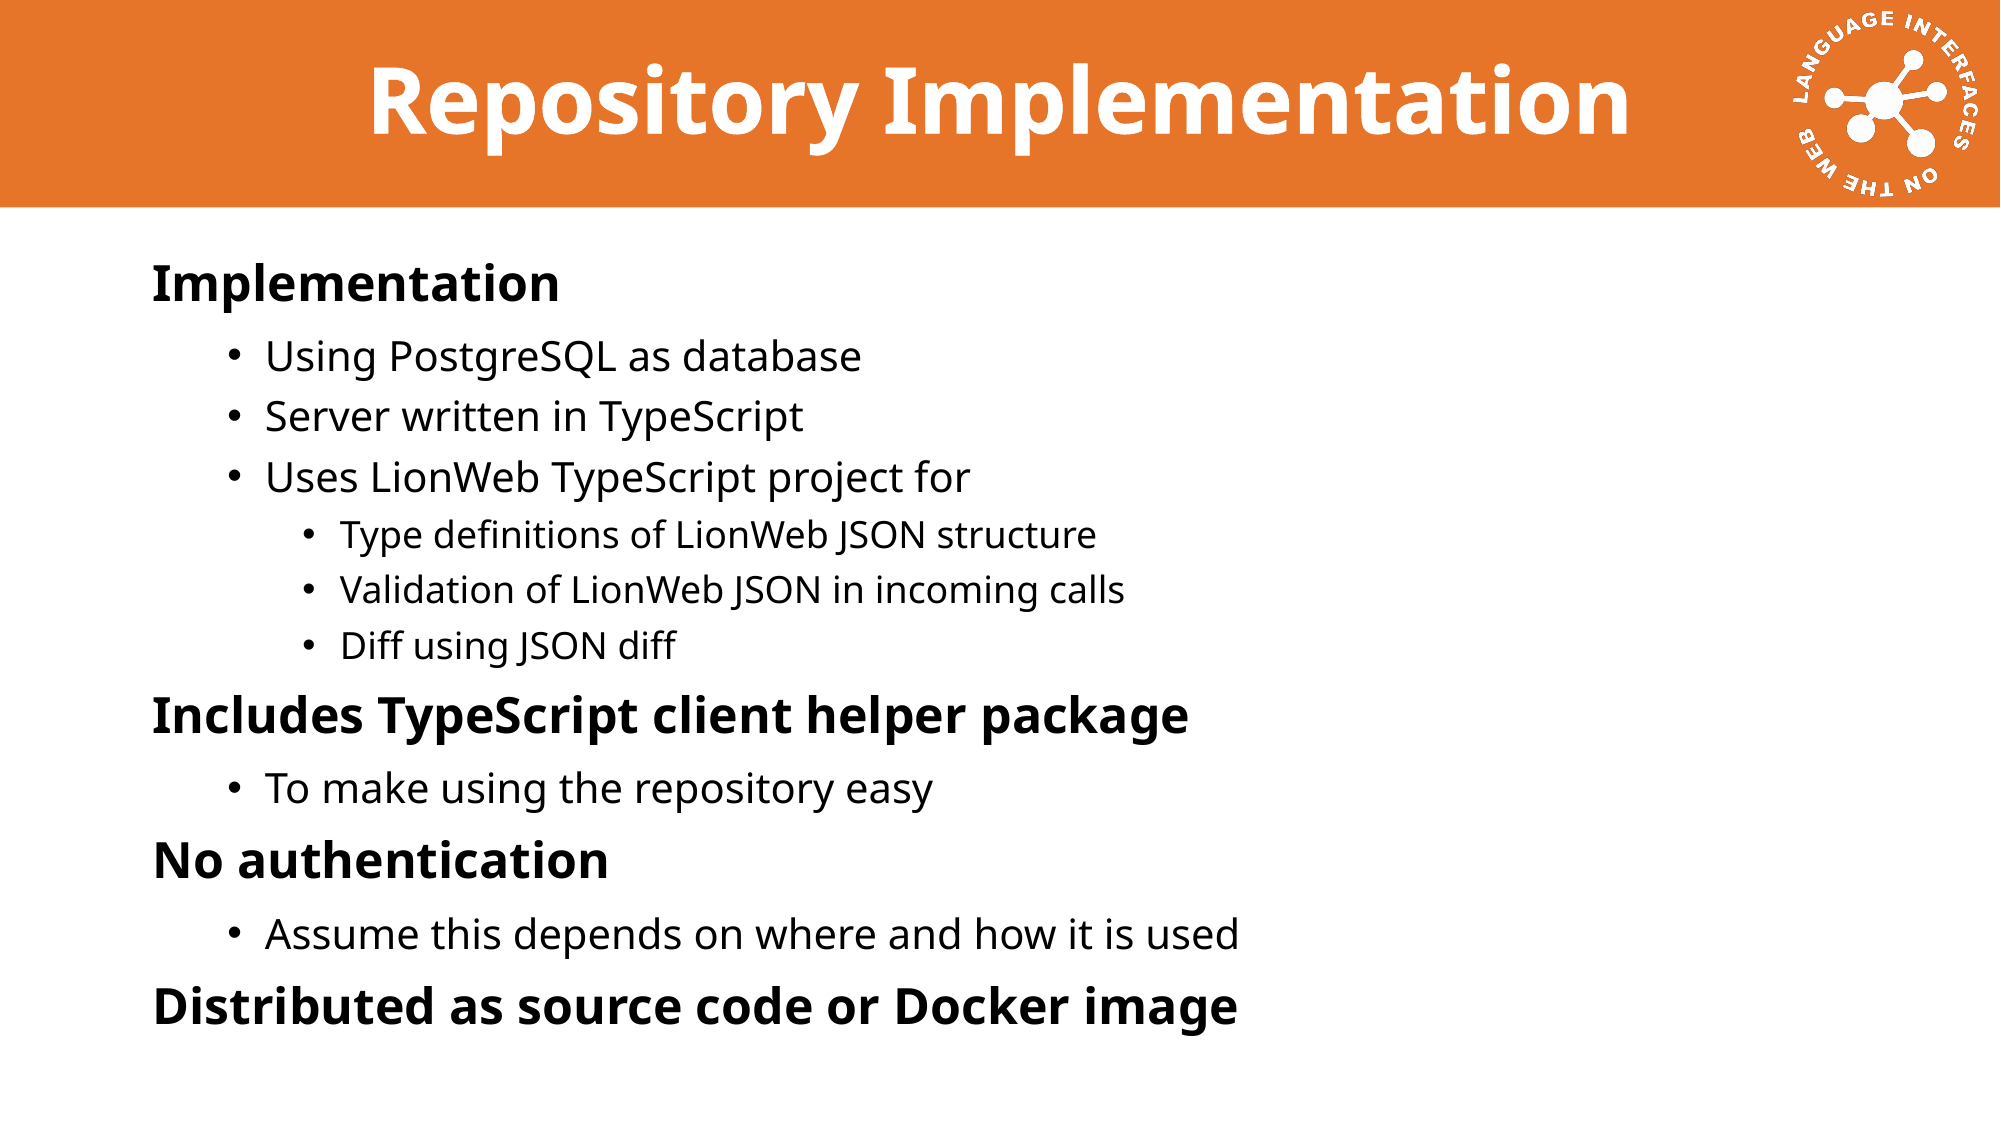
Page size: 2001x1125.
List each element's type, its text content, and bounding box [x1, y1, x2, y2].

title Repository Implementation [0, 0, 2000, 208]
list Implementation Using PostgreSQL as database Server written in TypeScript Uses LionWeb TypeScript project for Type definitions of LionWeb JSON structure Validation of LionWeb JSON in incoming calls Diff using JSON diff Includes TypeScript client helper package To make using the repository easy No authentication Assume this depends on where and how it is used Distributed as source code or Docker image [137, 243, 1863, 1042]
picture [1793, 11, 1978, 197]
